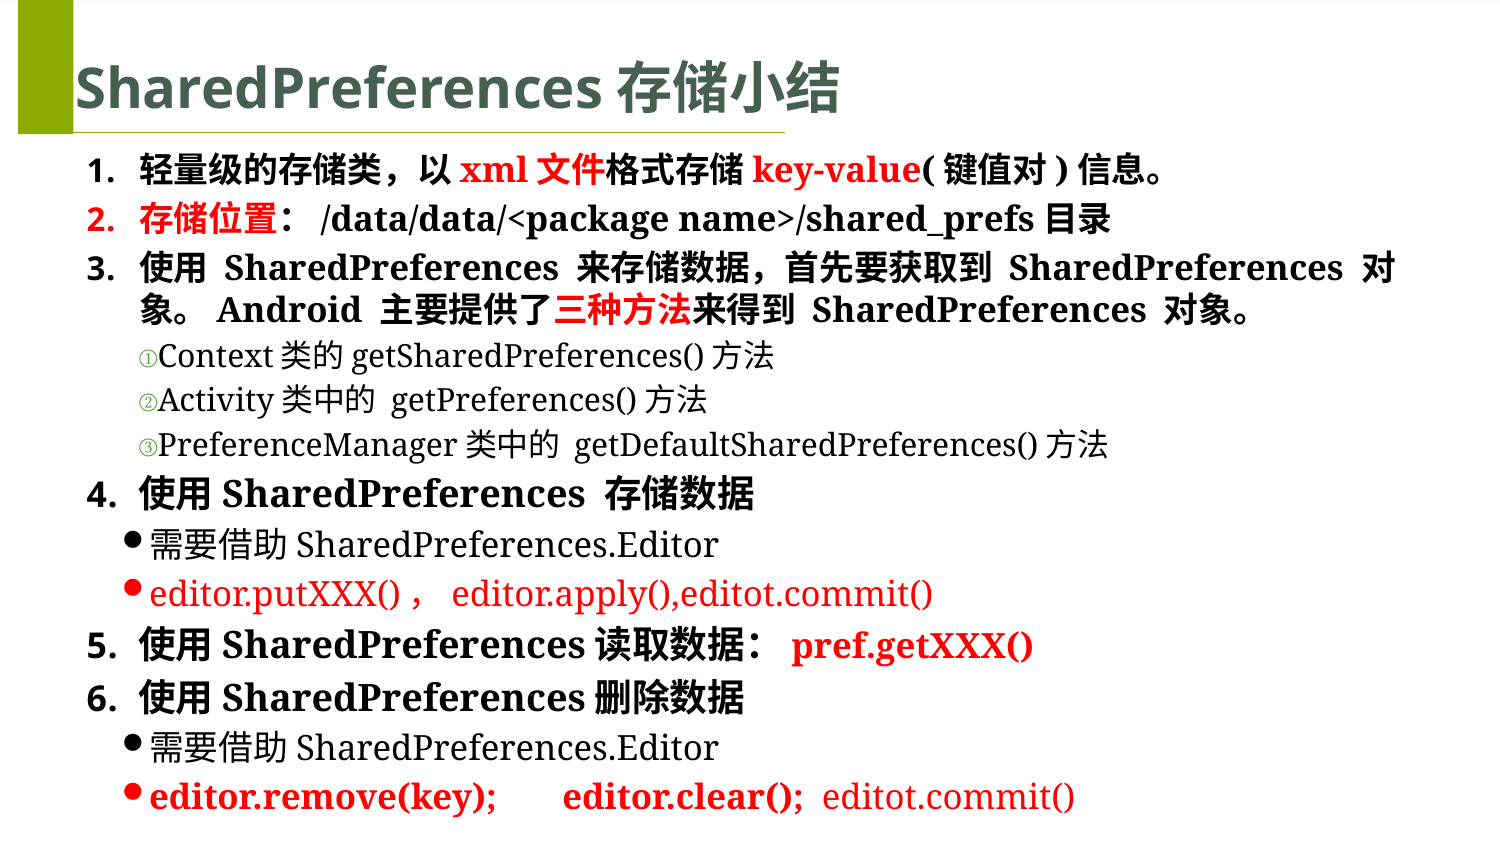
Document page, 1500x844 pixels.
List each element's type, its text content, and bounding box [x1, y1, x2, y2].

title SharedPreferences存储小结 [75, 16, 1425, 120]
list 轻量级的存储类，以xml文件格式存储key-value(键值对)信息。 存储位置：/data/data/<package name>/shared_prefs目录 使用 SharedPreferences 来存储数据，首先要获取到 SharedPreferences 对象。Android 主要提供了三种方法来得到 SharedPreferences 对象。 Context类的getSharedPreferences()方法 Activity类中的 getPreferences()方法 PreferenceManager类中的 getDefaultSharedPreferences()方法 使用SharedPreferences 存储数据 需要借助SharedPreferences.Editor editor.putXXX()，editor.apply(),editot.commit() 使用SharedPreferences读取数据：pref.getXXX() 使用SharedPreferences删除数据 需要借助SharedPreferences.Editor editor.remove(key); editor.clear(); editot.commit() [75, 142, 1425, 830]
